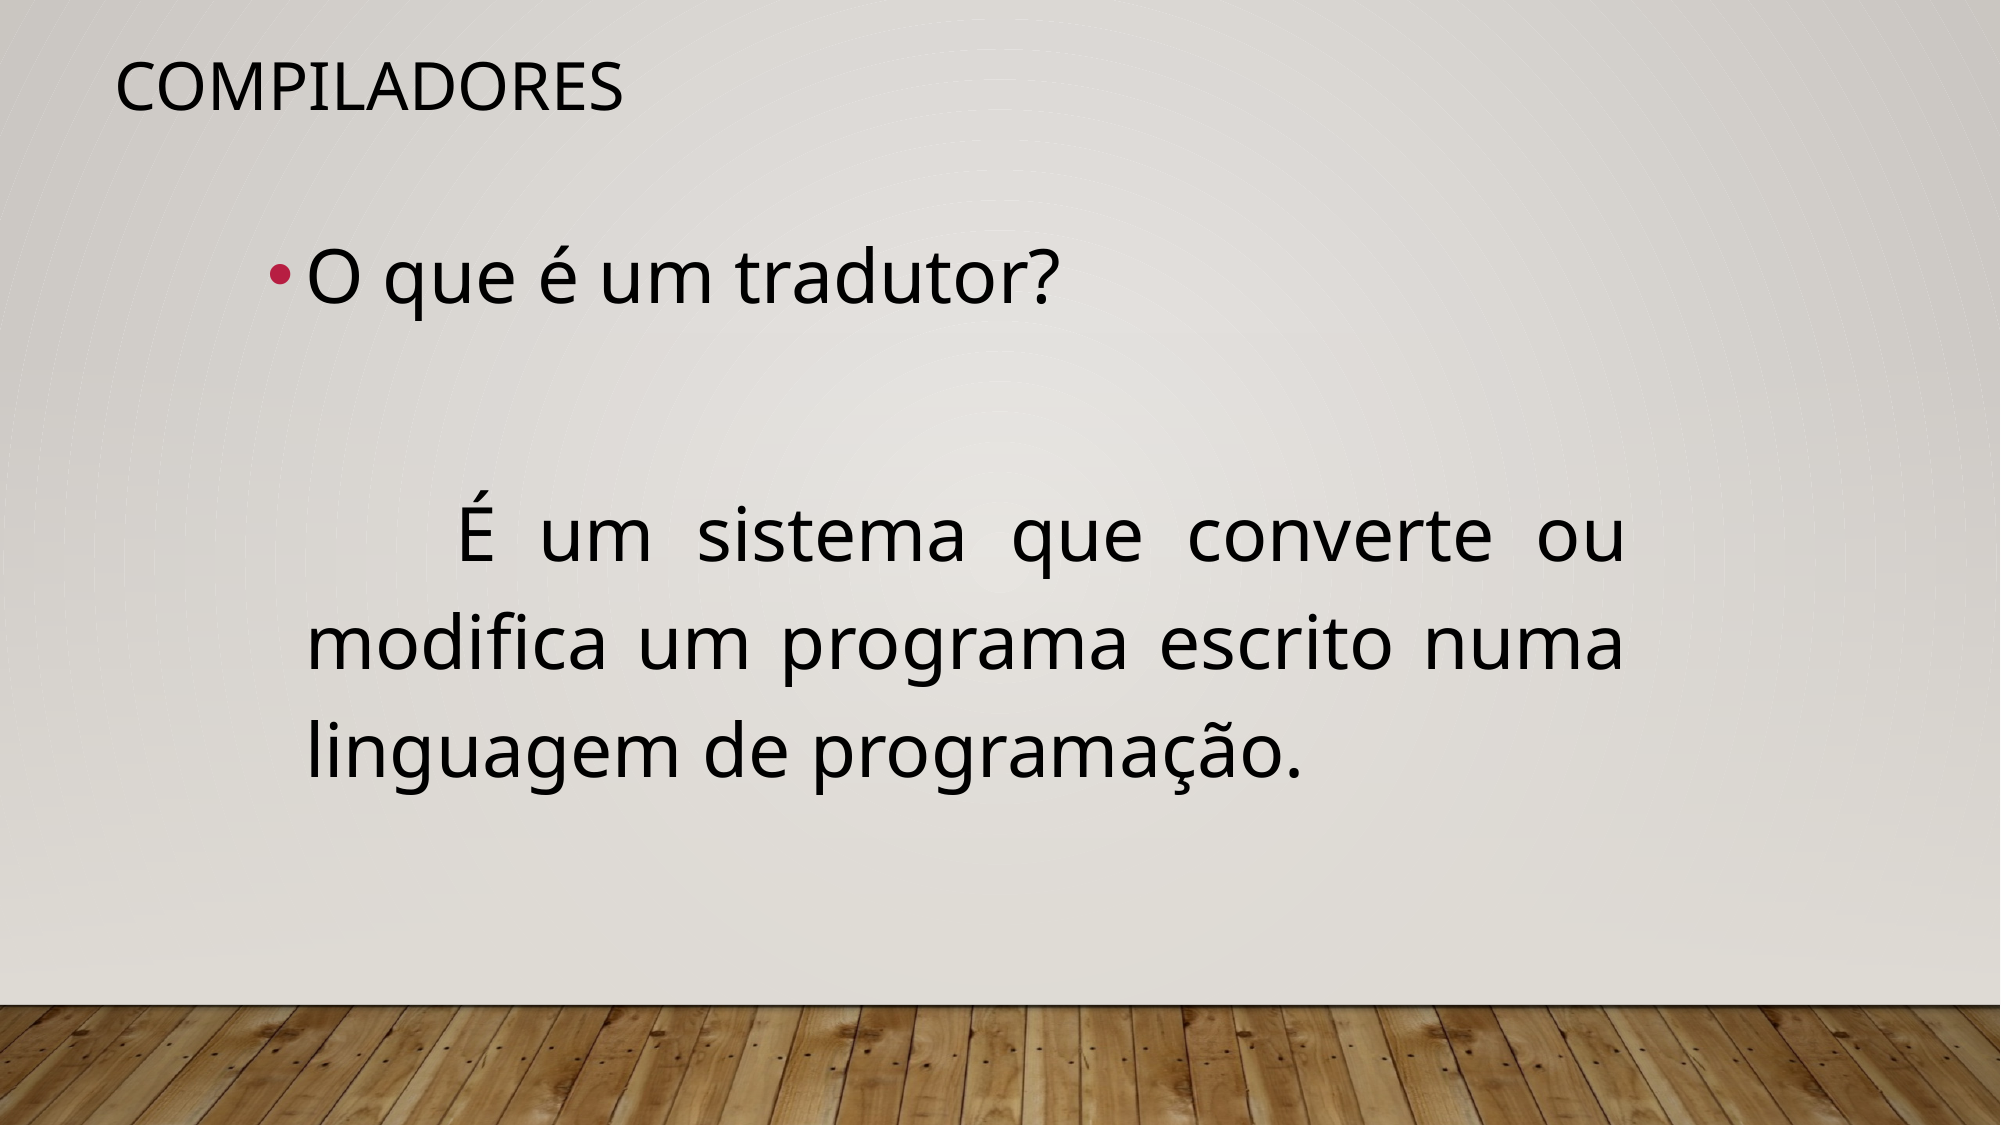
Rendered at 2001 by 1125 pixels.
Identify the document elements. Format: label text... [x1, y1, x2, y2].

title Compiladores [99, 45, 1900, 233]
picture [0, 1005, 2000, 1125]
list O que é um tradutor? É um sistema que converte ou modifica um programa escrito numa linguagem de programação. [252, 203, 1644, 921]
